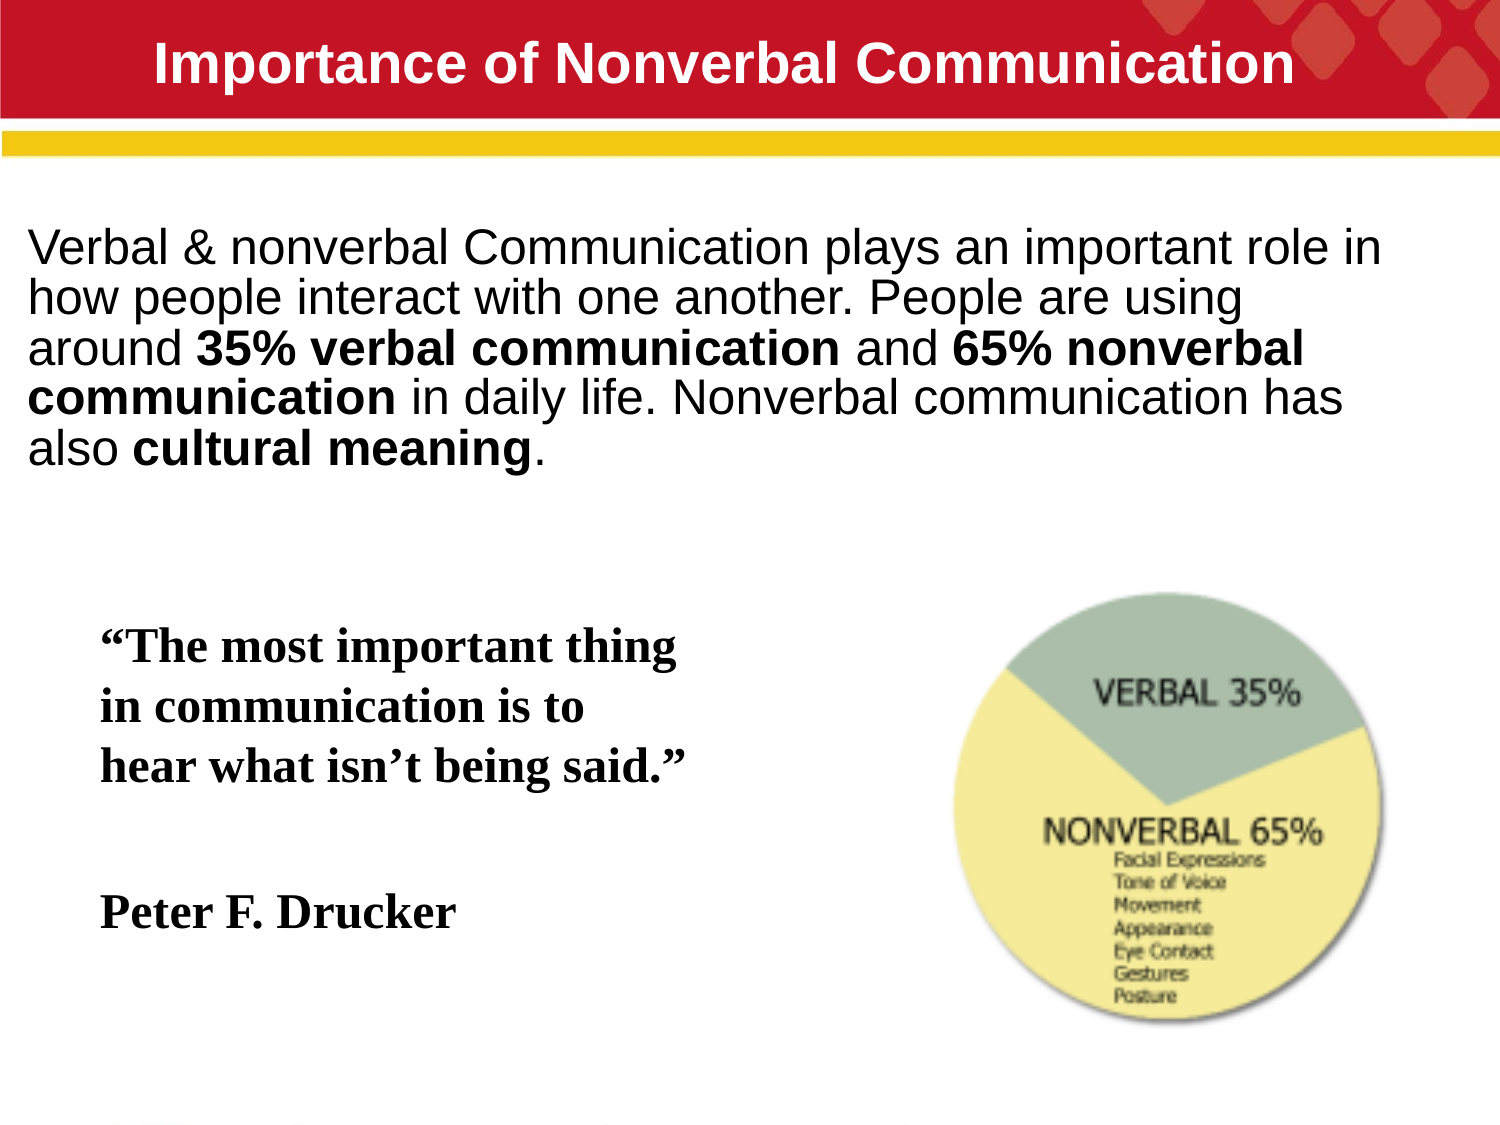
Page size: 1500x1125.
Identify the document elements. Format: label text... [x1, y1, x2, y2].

text_box Importance of Nonverbal Communication [137, 24, 1313, 98]
text_box Verbal & nonverbal Communication plays an important role in how people interact with one another. People are using around 35% verbal communication and 65% nonverbal communication in daily life. Nonverbal communication has also cultural meaning. [27, 224, 1387, 509]
picture [0, 0, 1500, 1125]
text_box “The most important thing in communication is to hear what isn’t being said.” Peter F. Drucker [99, 612, 688, 988]
